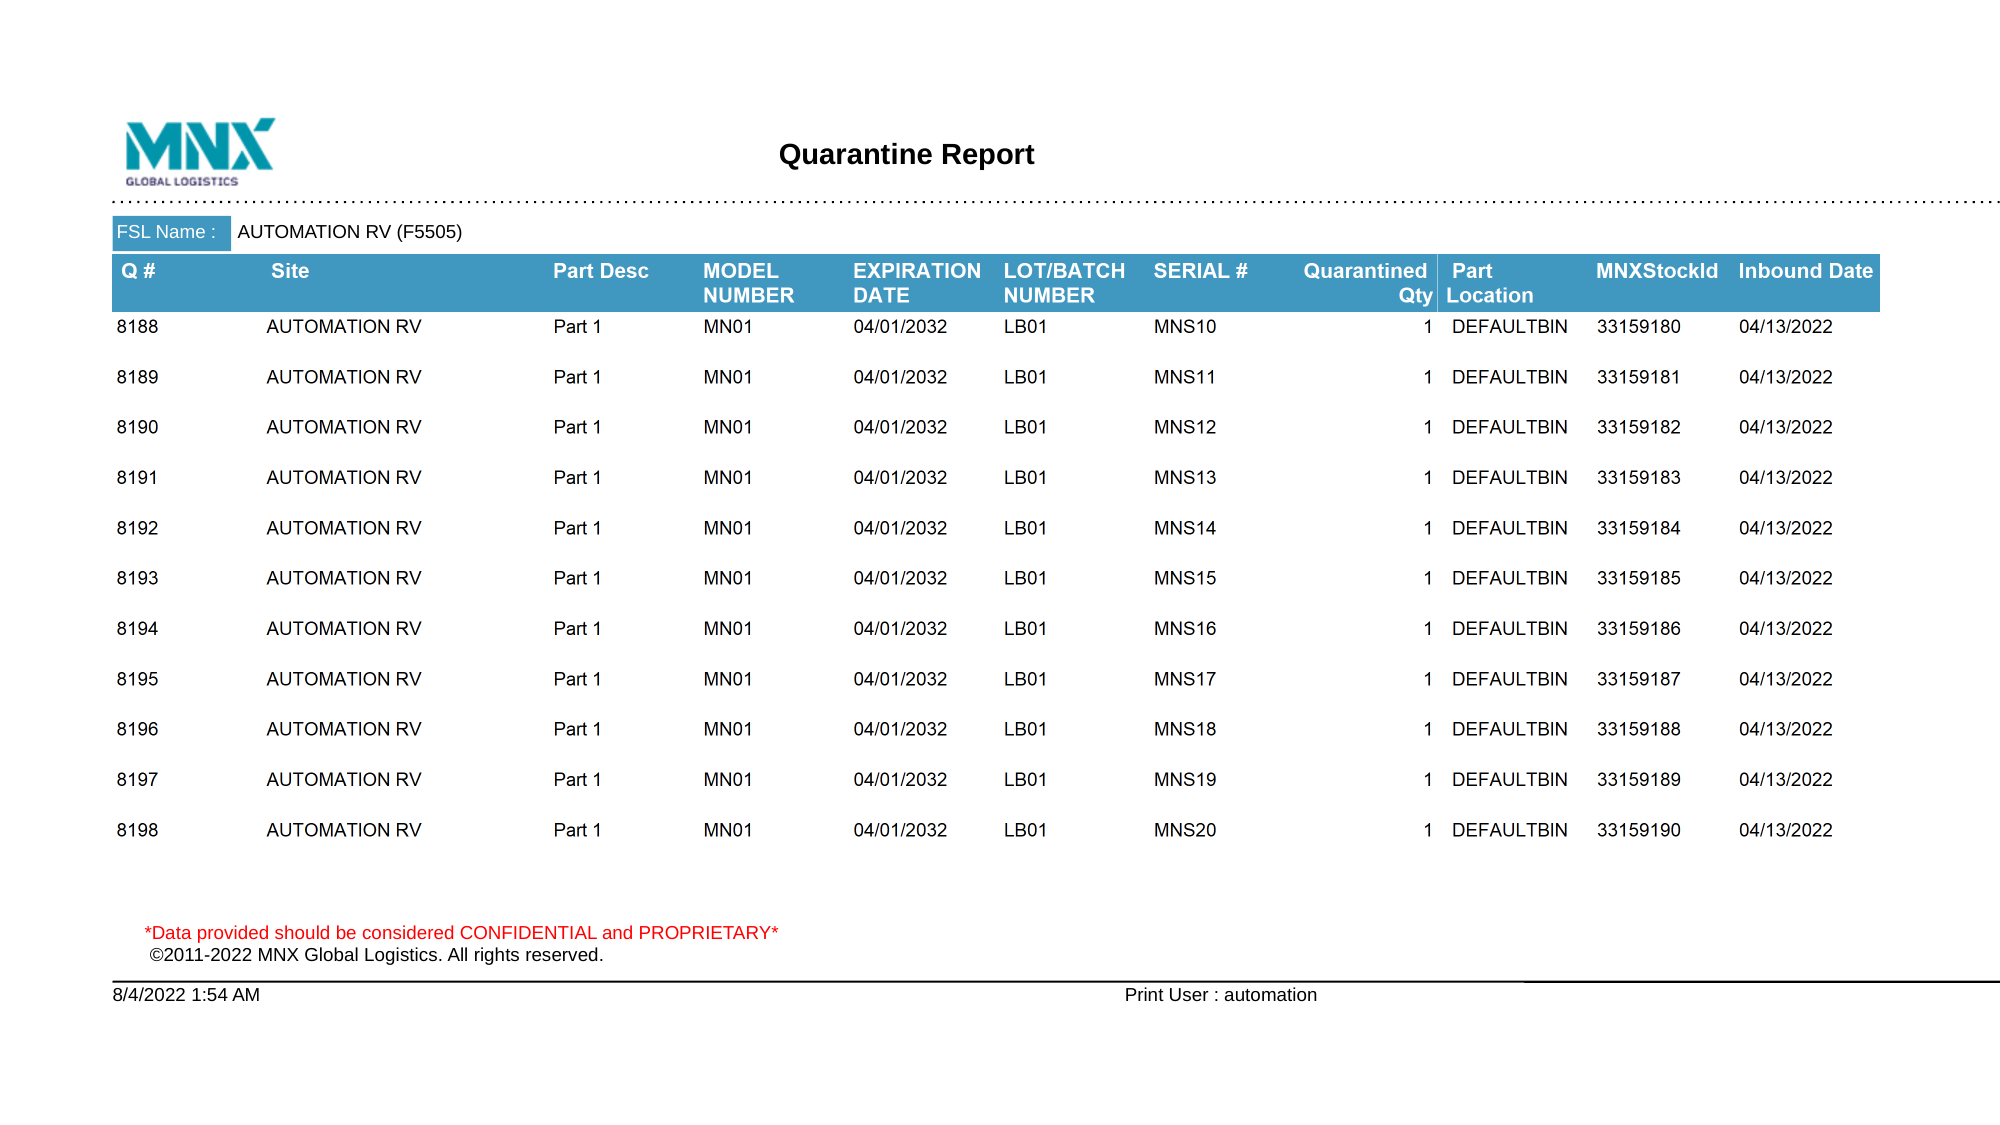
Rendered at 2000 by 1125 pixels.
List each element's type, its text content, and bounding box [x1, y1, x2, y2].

text_box Print User : automation [1055, 983, 1387, 1013]
text_box ©2011-2022 MNX Global Logistics. All rights reserved. [144, 942, 1158, 964]
text_box 8/4/2022 1:54 AM [112, 983, 343, 1013]
picture [112, 115, 323, 188]
text_box FSL Name : [112, 215, 232, 252]
text_box *Data provided should be considered CONFIDENTIAL and PROPRIETARY* [144, 920, 1158, 942]
text_box AUTOMATION RV (F5505) [233, 215, 669, 251]
picture [112, 254, 1880, 866]
text_box Quarantine Report [562, 131, 1252, 173]
